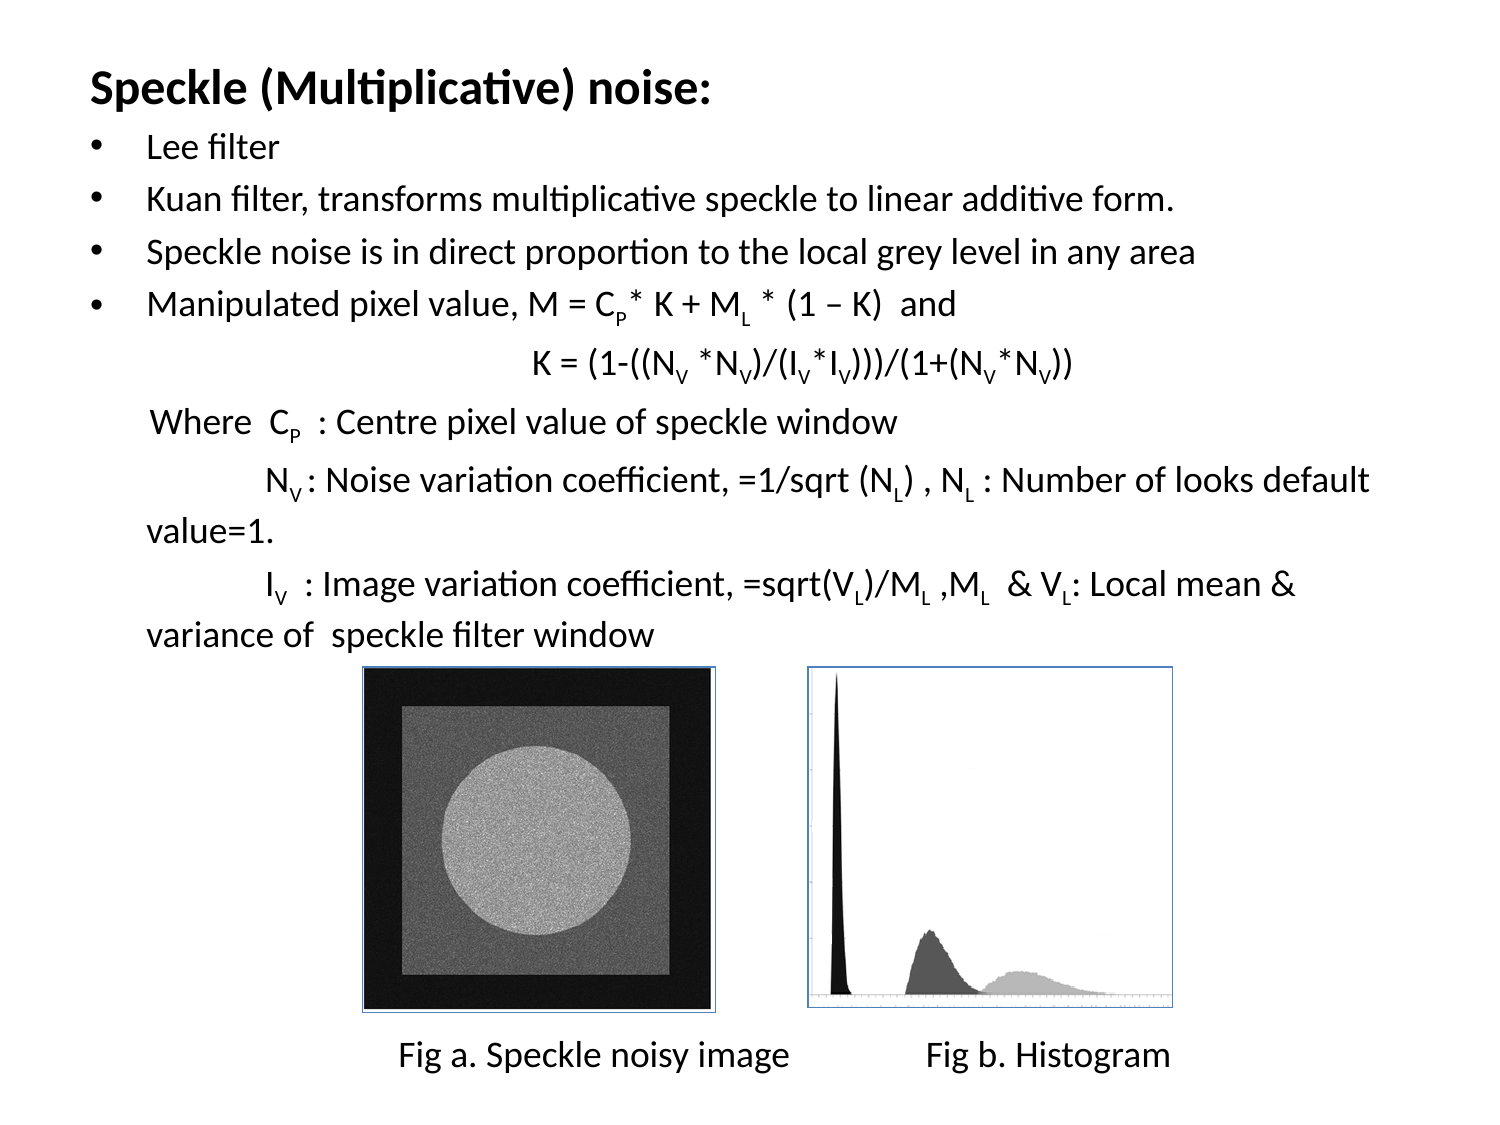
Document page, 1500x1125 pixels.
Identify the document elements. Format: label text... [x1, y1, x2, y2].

list Speckle (Multiplicative) noise: Lee filter Kuan filter, transforms multiplicative speckle to linear additive form. Speckle noise is in direct proportion to the local grey level in any area Manipulated pixel value, M = CP* K + ML * (1 – K) and K = (1-((NV *NV)/(IV*IV)))/(1+(NV*NV)) Where CP : Centre pixel value of speckle window NV : Noise variation coefficient, =1/sqrt (NL) , NL : Number of looks default value=1. IV : Image variation coefficient, =sqrt(VL)/ML ,ML & VL: Local mean & variance of speckle filter window Fig a. Speckle noisy image Fig b. Histogram [75, 46, 1425, 1125]
picture [363, 667, 716, 1013]
picture [808, 667, 1173, 1007]
